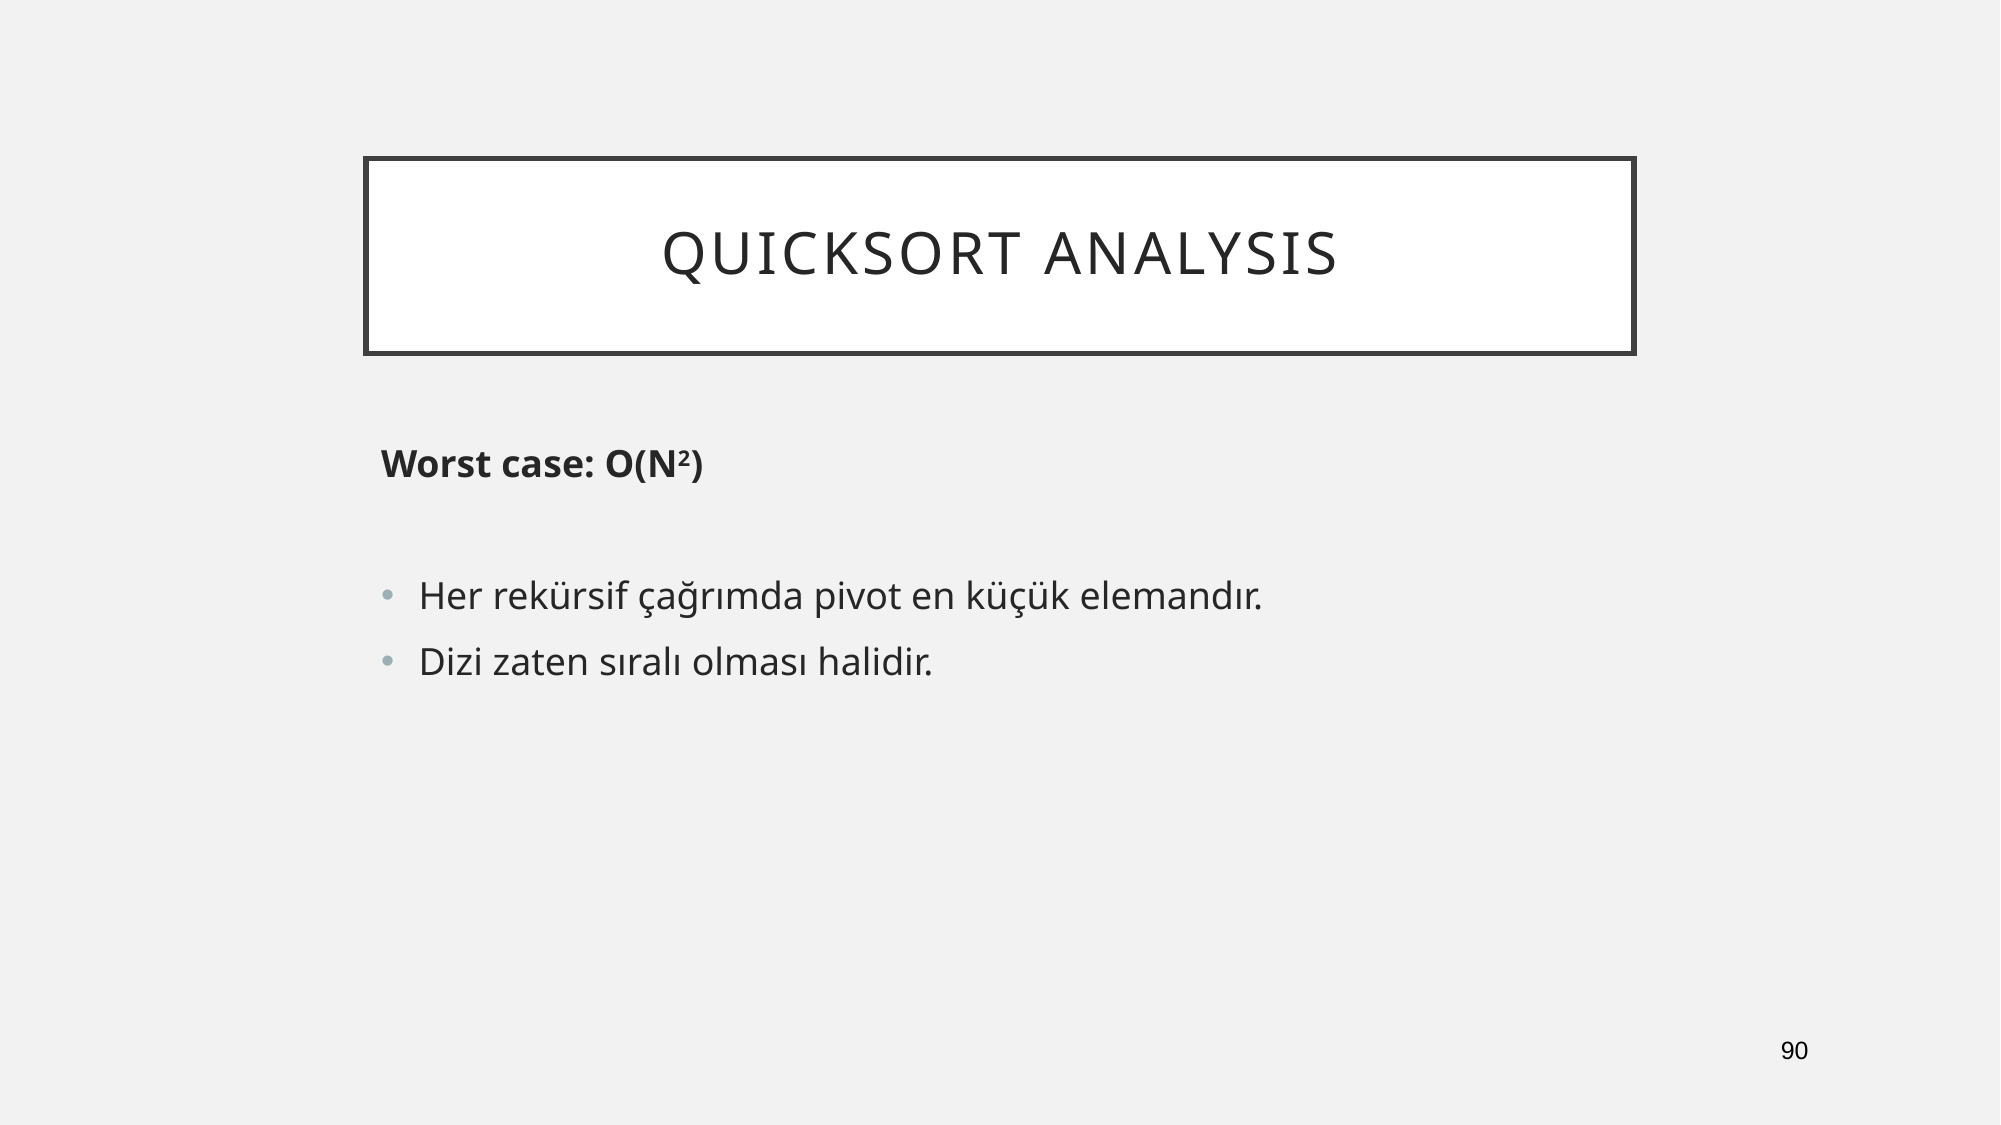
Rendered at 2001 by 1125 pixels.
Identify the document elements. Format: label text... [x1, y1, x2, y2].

list Worst case: O(N2) Her rekürsif çağrımda pivot en küçük elemandır. Dizi zaten sıralı olması halidir. [366, 432, 1634, 942]
title Quicksort Analysis [363, 156, 1637, 356]
slide_number 90 [1764, 1019, 1825, 1080]
